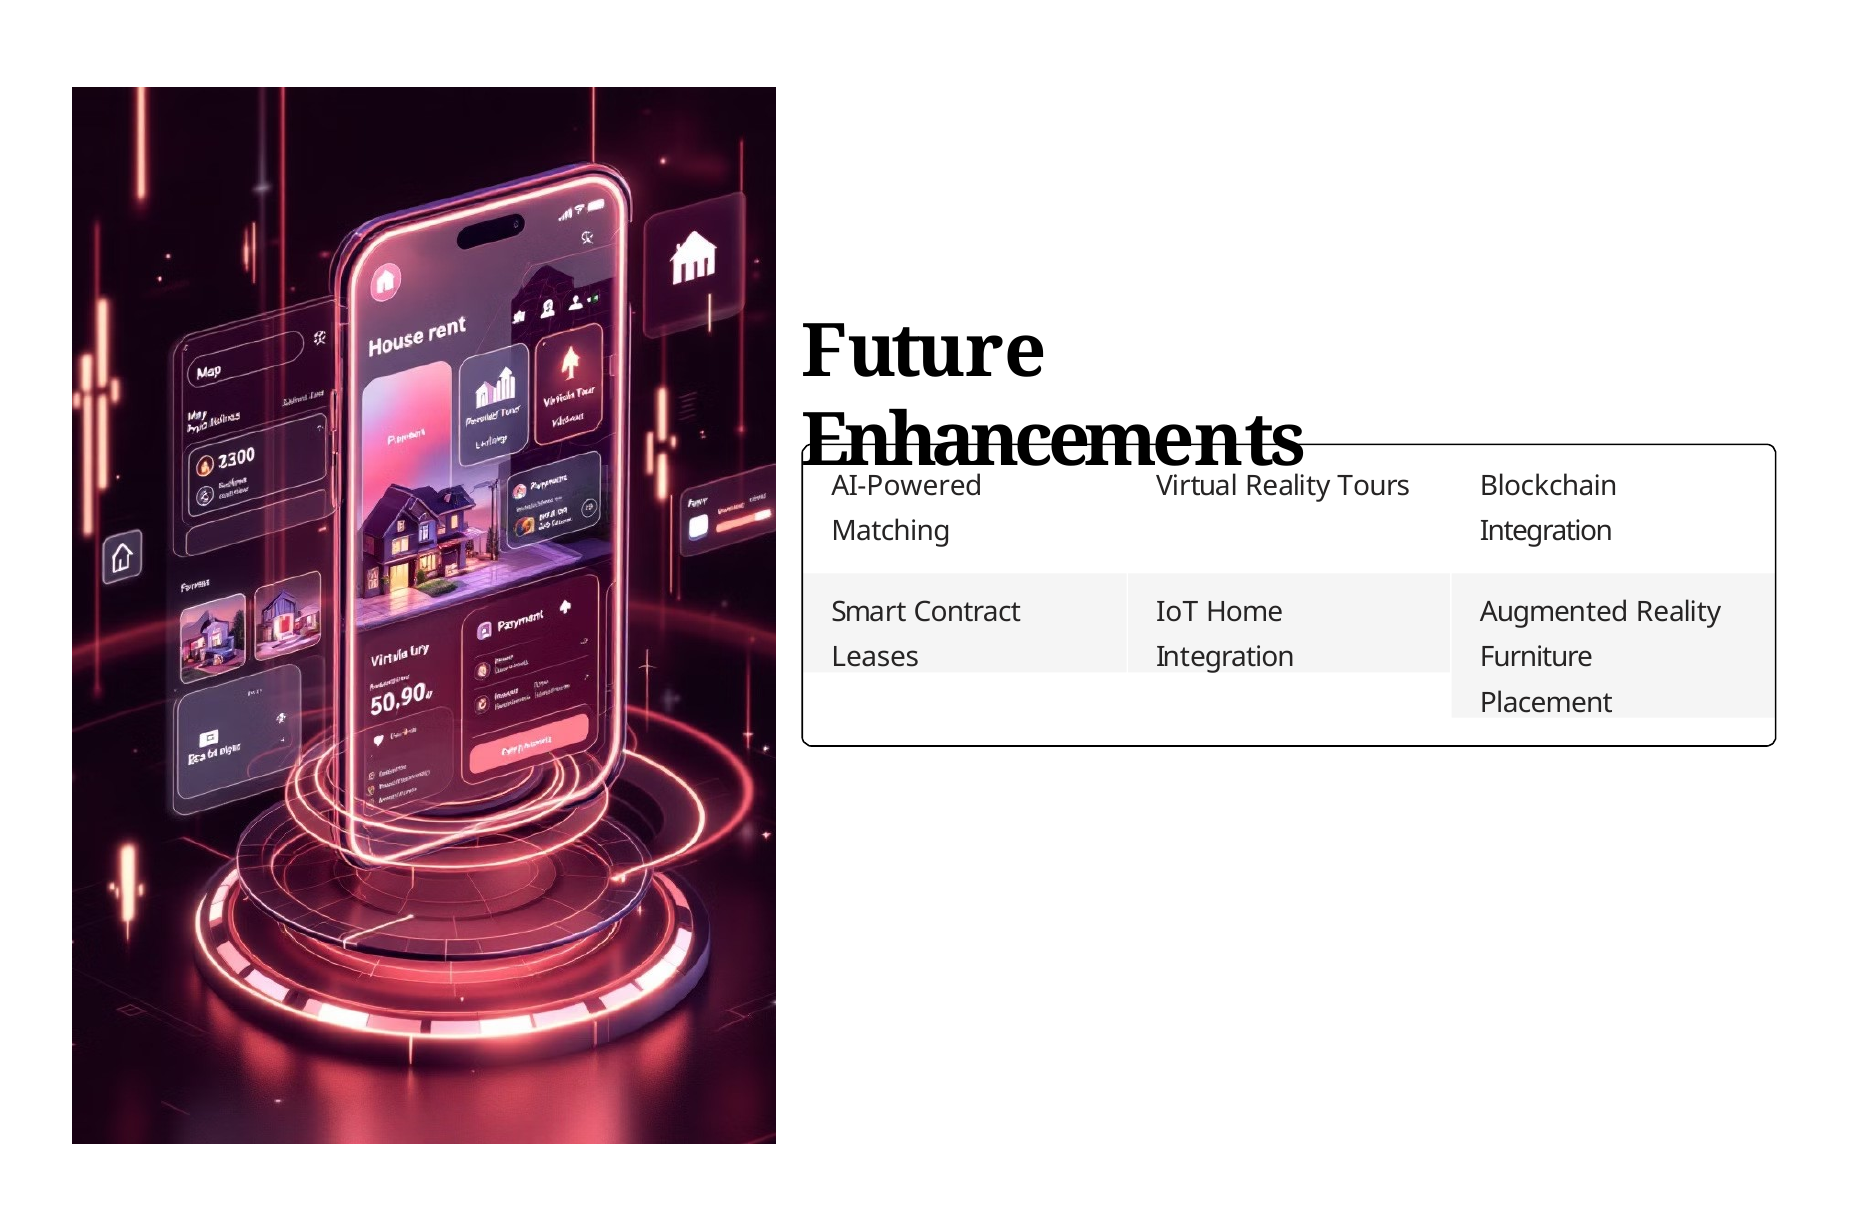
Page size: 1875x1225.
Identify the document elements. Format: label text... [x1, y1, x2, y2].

text_box Blockchain Integration [1477, 453, 1627, 546]
title Future Enhancements [781, 300, 1552, 508]
text_box AI-Powered Matching [829, 453, 991, 546]
text_box Augmented Reality Furniture Placement [1451, 573, 1775, 718]
text_box [802, 444, 1776, 746]
text_box Smart Contract Leases [803, 573, 1127, 673]
text_box Virtual Reality Tours [1153, 465, 1424, 501]
text_box IoT Home Integration [1128, 573, 1450, 673]
picture [71, 87, 776, 1144]
